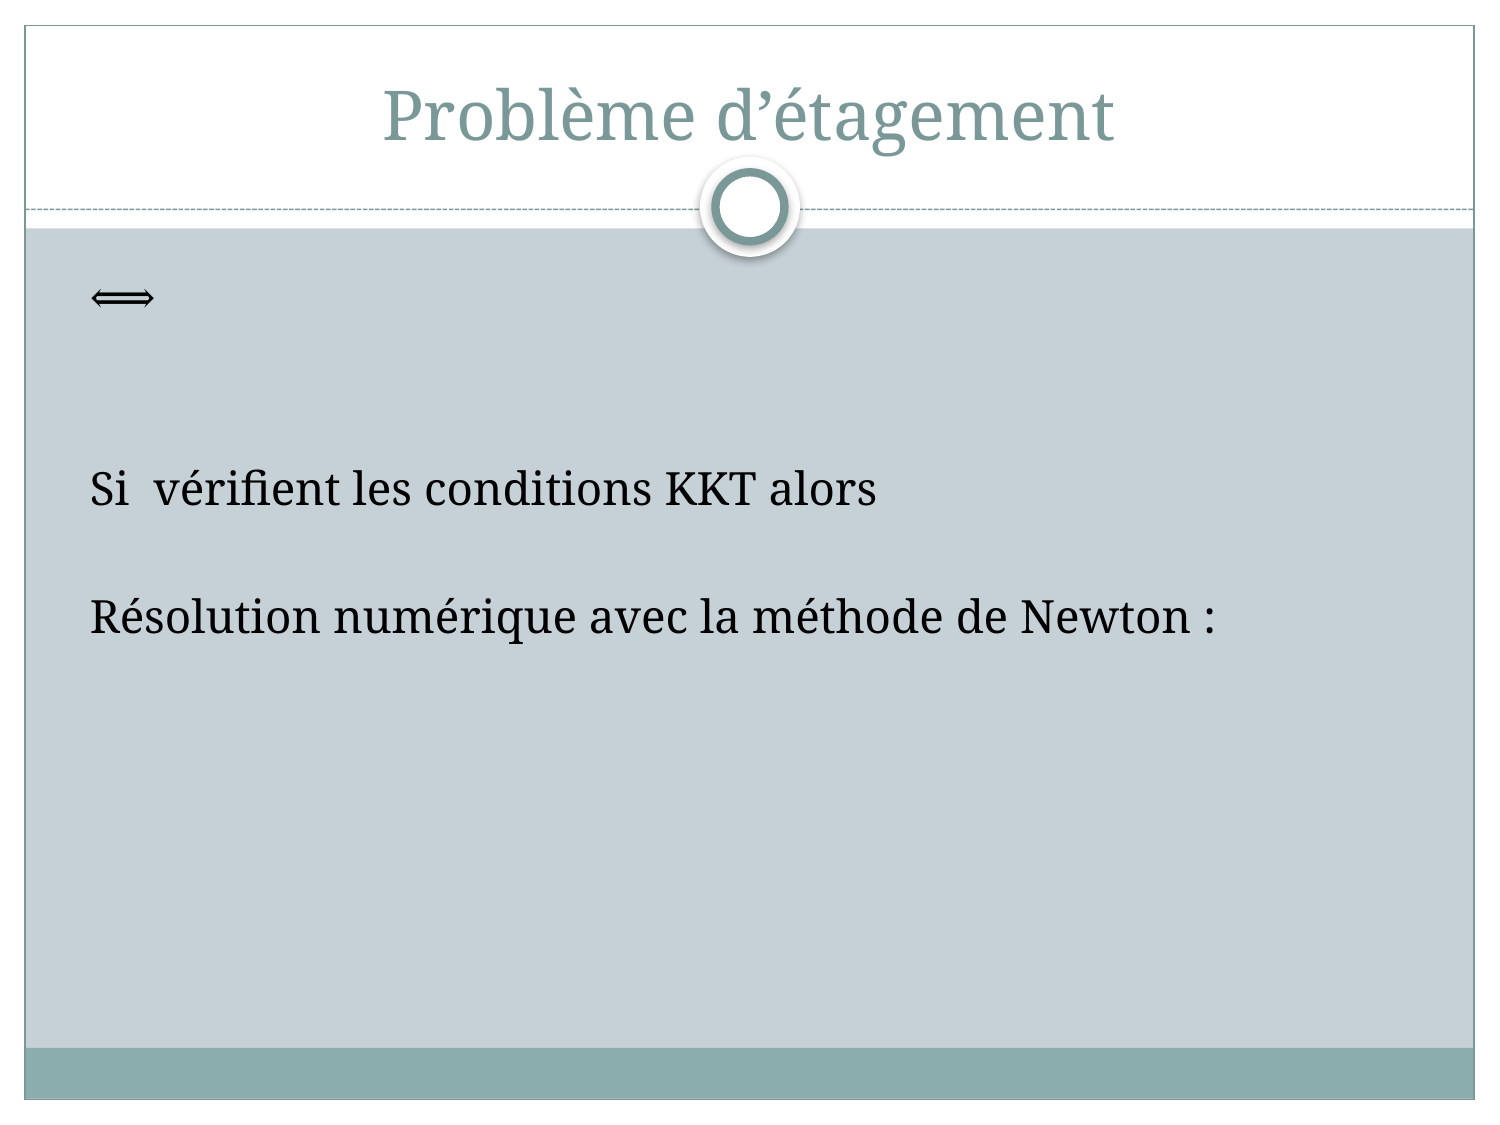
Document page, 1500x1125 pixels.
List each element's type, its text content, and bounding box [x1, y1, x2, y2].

title Problème d’étagement [49, 37, 1450, 162]
